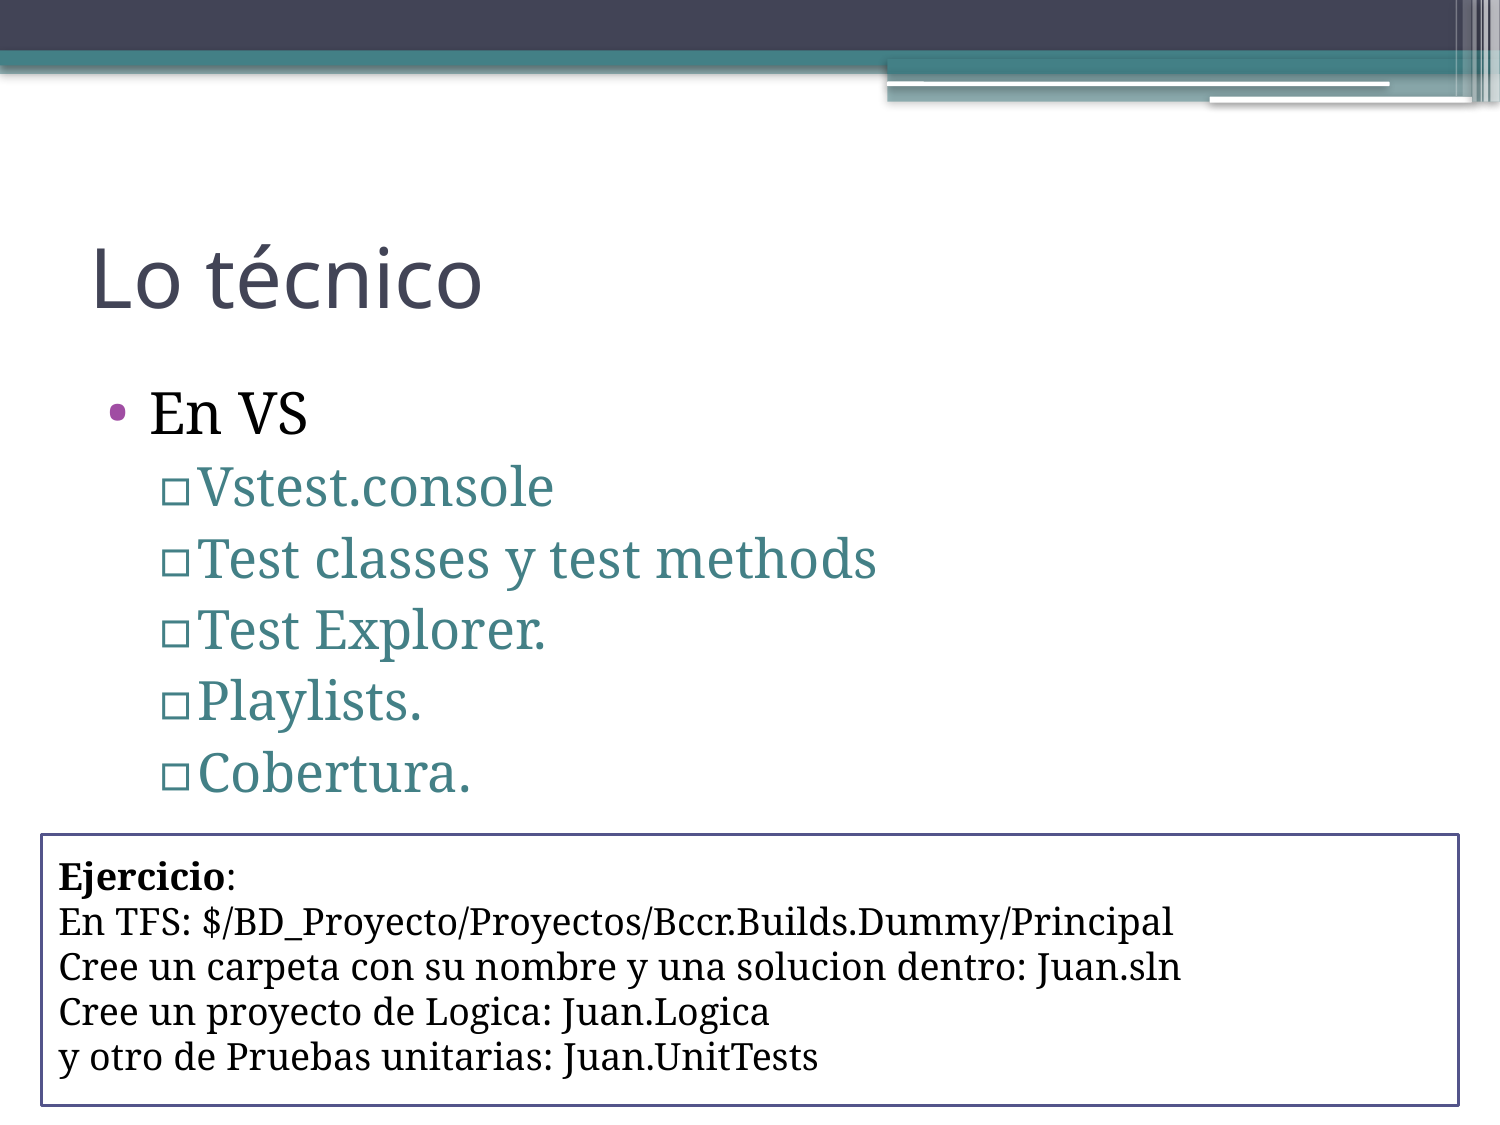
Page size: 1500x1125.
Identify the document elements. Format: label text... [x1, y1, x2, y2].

text_box Ejercicio: En TFS: $/BD_Proyecto/Proyectos/Bccr.Builds.Dummy/Principal Cree un carpeta con su nombre y una solucion dentro: Juan.sln Cree un proyecto de Logica: Juan.Logica y otro de Pruebas unitarias: Juan.UnitTests [43, 845, 1199, 1125]
list En VS Vstest.console Test classes y test methods Test Explorer. Playlists. Cobertura. [75, 368, 1425, 833]
text_box [40, 833, 1460, 1107]
title Lo técnico [75, 187, 1425, 363]
